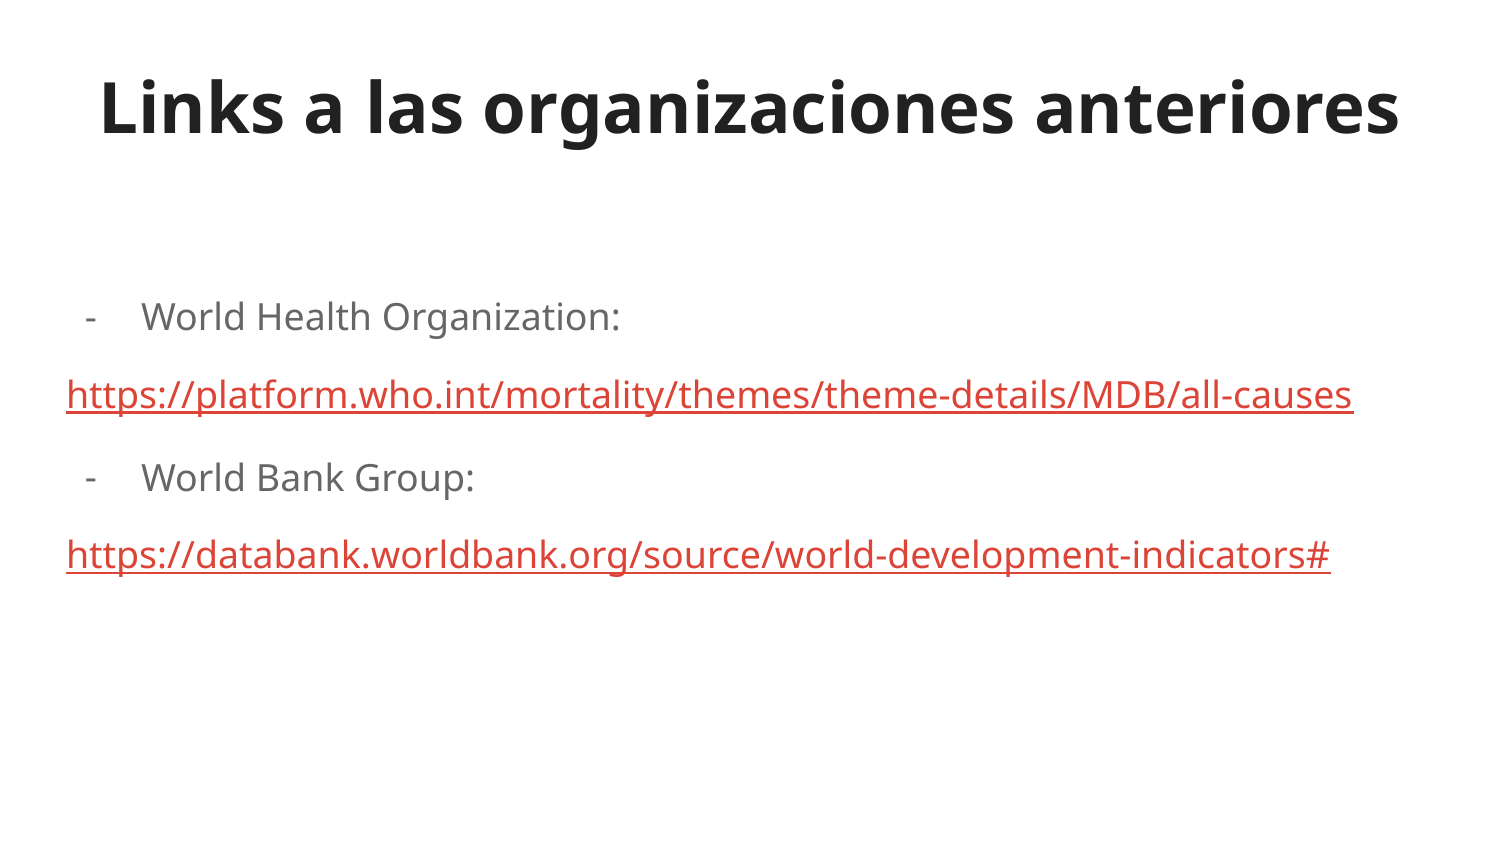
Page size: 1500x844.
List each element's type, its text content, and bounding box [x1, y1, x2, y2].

title Links a las organizaciones anteriores [51, 48, 1449, 180]
list World Health Organization: https://platform.who.int/mortality/themes/theme-details/MDB/all-causes World Bank Group: https://databank.worldbank.org/source/world-development-indicators# [51, 271, 1449, 715]
